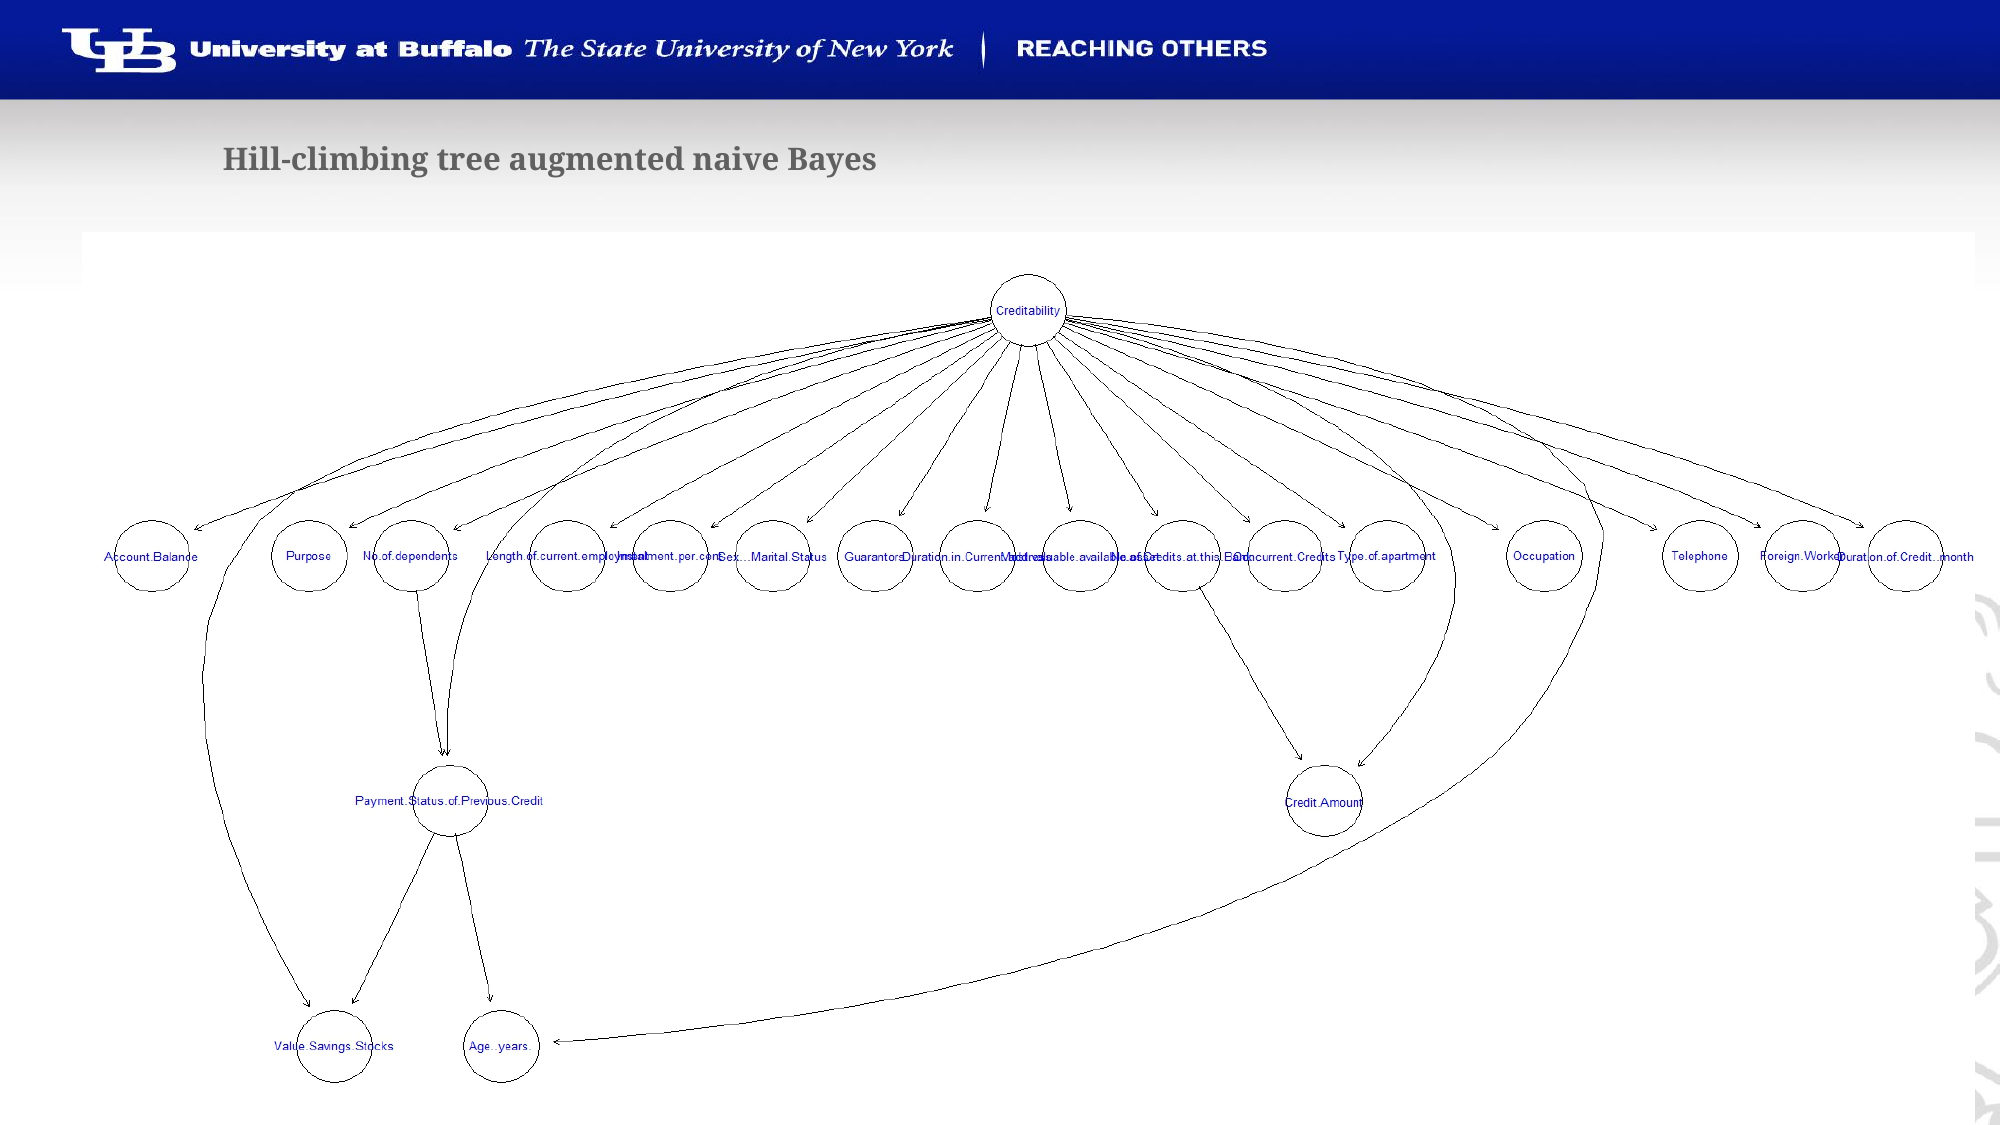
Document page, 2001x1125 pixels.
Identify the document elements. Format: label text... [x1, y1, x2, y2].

picture [0, 0, 2000, 1125]
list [82, 232, 1976, 1125]
title Hill-climbing tree augmented naive Bayes [207, 124, 1933, 192]
